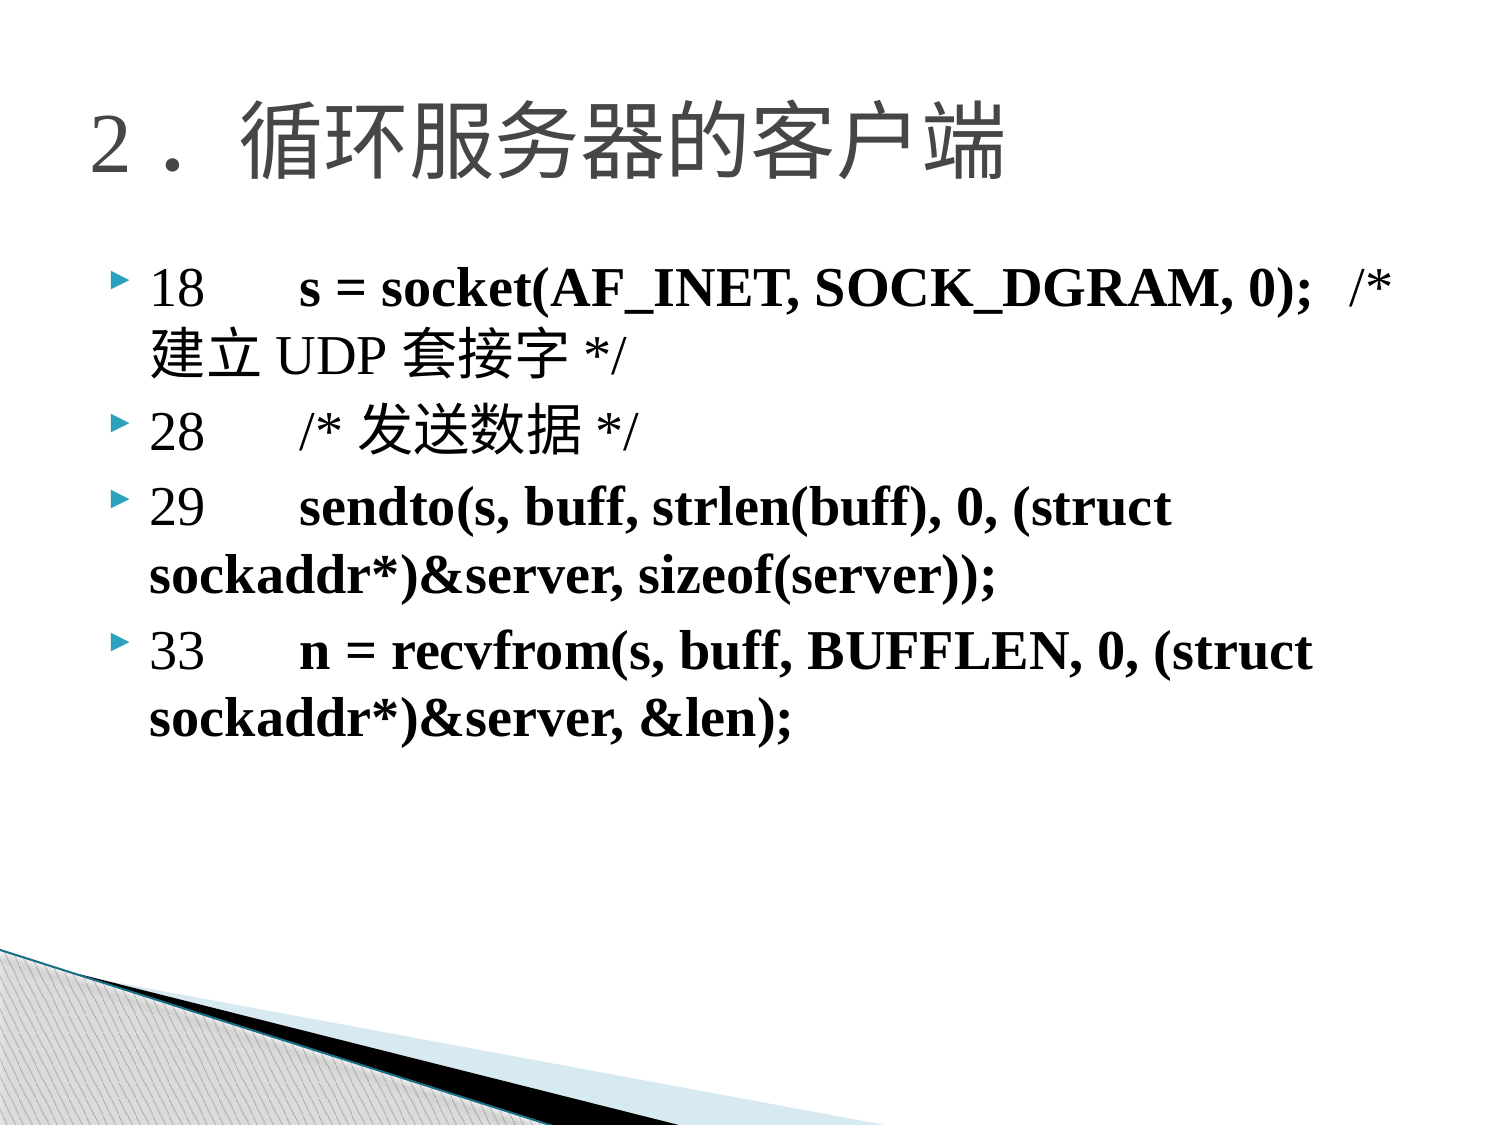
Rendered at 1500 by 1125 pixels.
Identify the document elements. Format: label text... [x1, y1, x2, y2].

list 18 s = socket(AF_INET, SOCK_DGRAM, 0); /*建立UDP套接字*/ 28 /*发送数据*/ 29 sendto(s, buff, strlen(buff), 0, (struct sockaddr*)&server, sizeof(server)); 33 n = recvfrom(s, buff, BUFFLEN, 0, (struct sockaddr*)&server, &len); [75, 243, 1425, 986]
title 2．循环服务器的客户端 [75, 45, 1425, 233]
